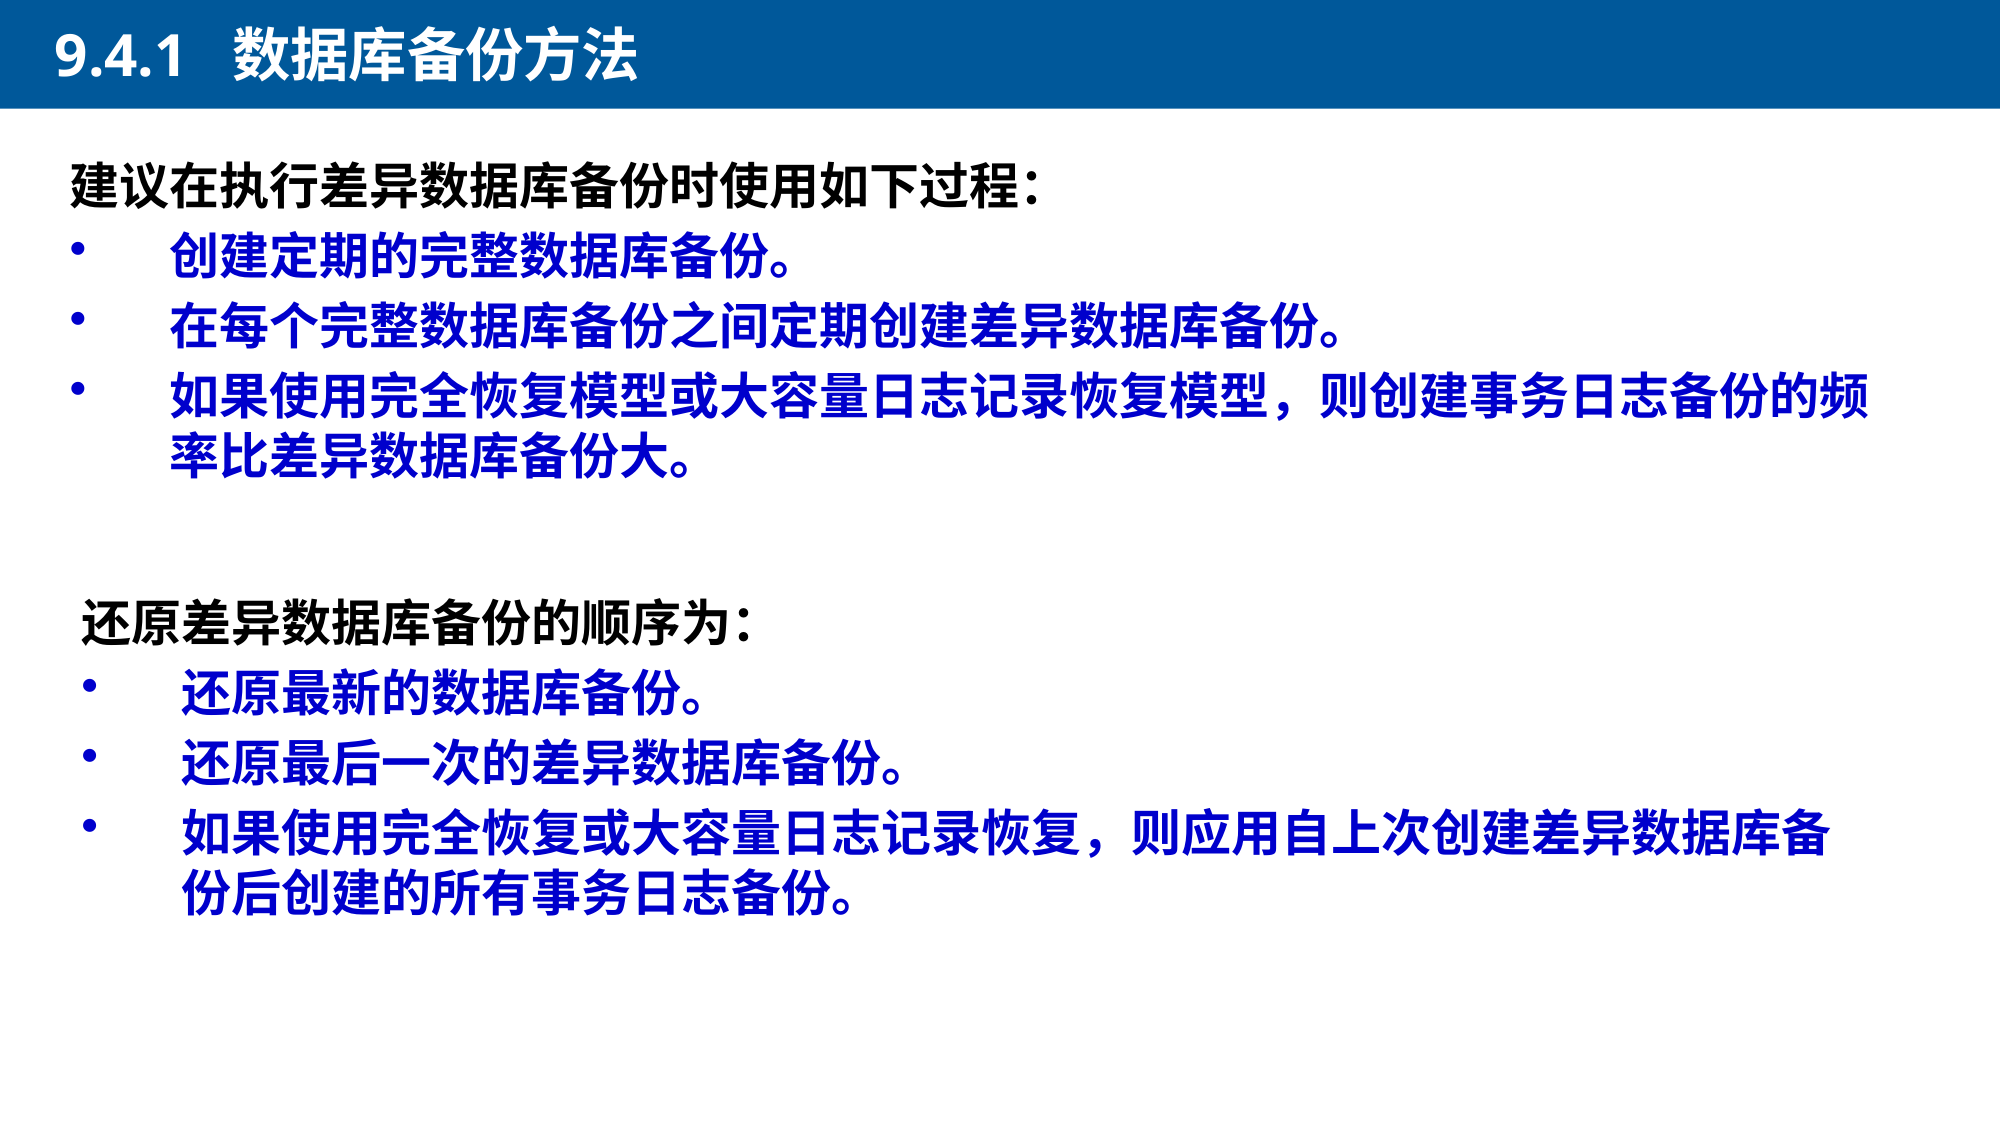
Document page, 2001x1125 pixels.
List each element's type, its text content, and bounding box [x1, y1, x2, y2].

text_box 9.4.1 数据库备份方法 [40, 10, 870, 96]
text_box 建议在执行差异数据库备份时使用如下过程： 创建定期的完整数据库备份。 在每个完整数据库备份之间定期创建差异数据库备份。 如果使用完全恢复模型或大容量日志记录恢复模型，则创建事务日志备份的频率比差异数据库备份大。 [54, 147, 1906, 504]
text_box 还原差异数据库备份的顺序为： 还原最新的数据库备份。 还原最后一次的差异数据库备份。 如果使用完全恢复或大容量日志记录恢复，则应用自上次创建差异数据库备份后创建的所有事务日志备份。 [66, 584, 1884, 977]
text_box [0, 0, 2000, 109]
